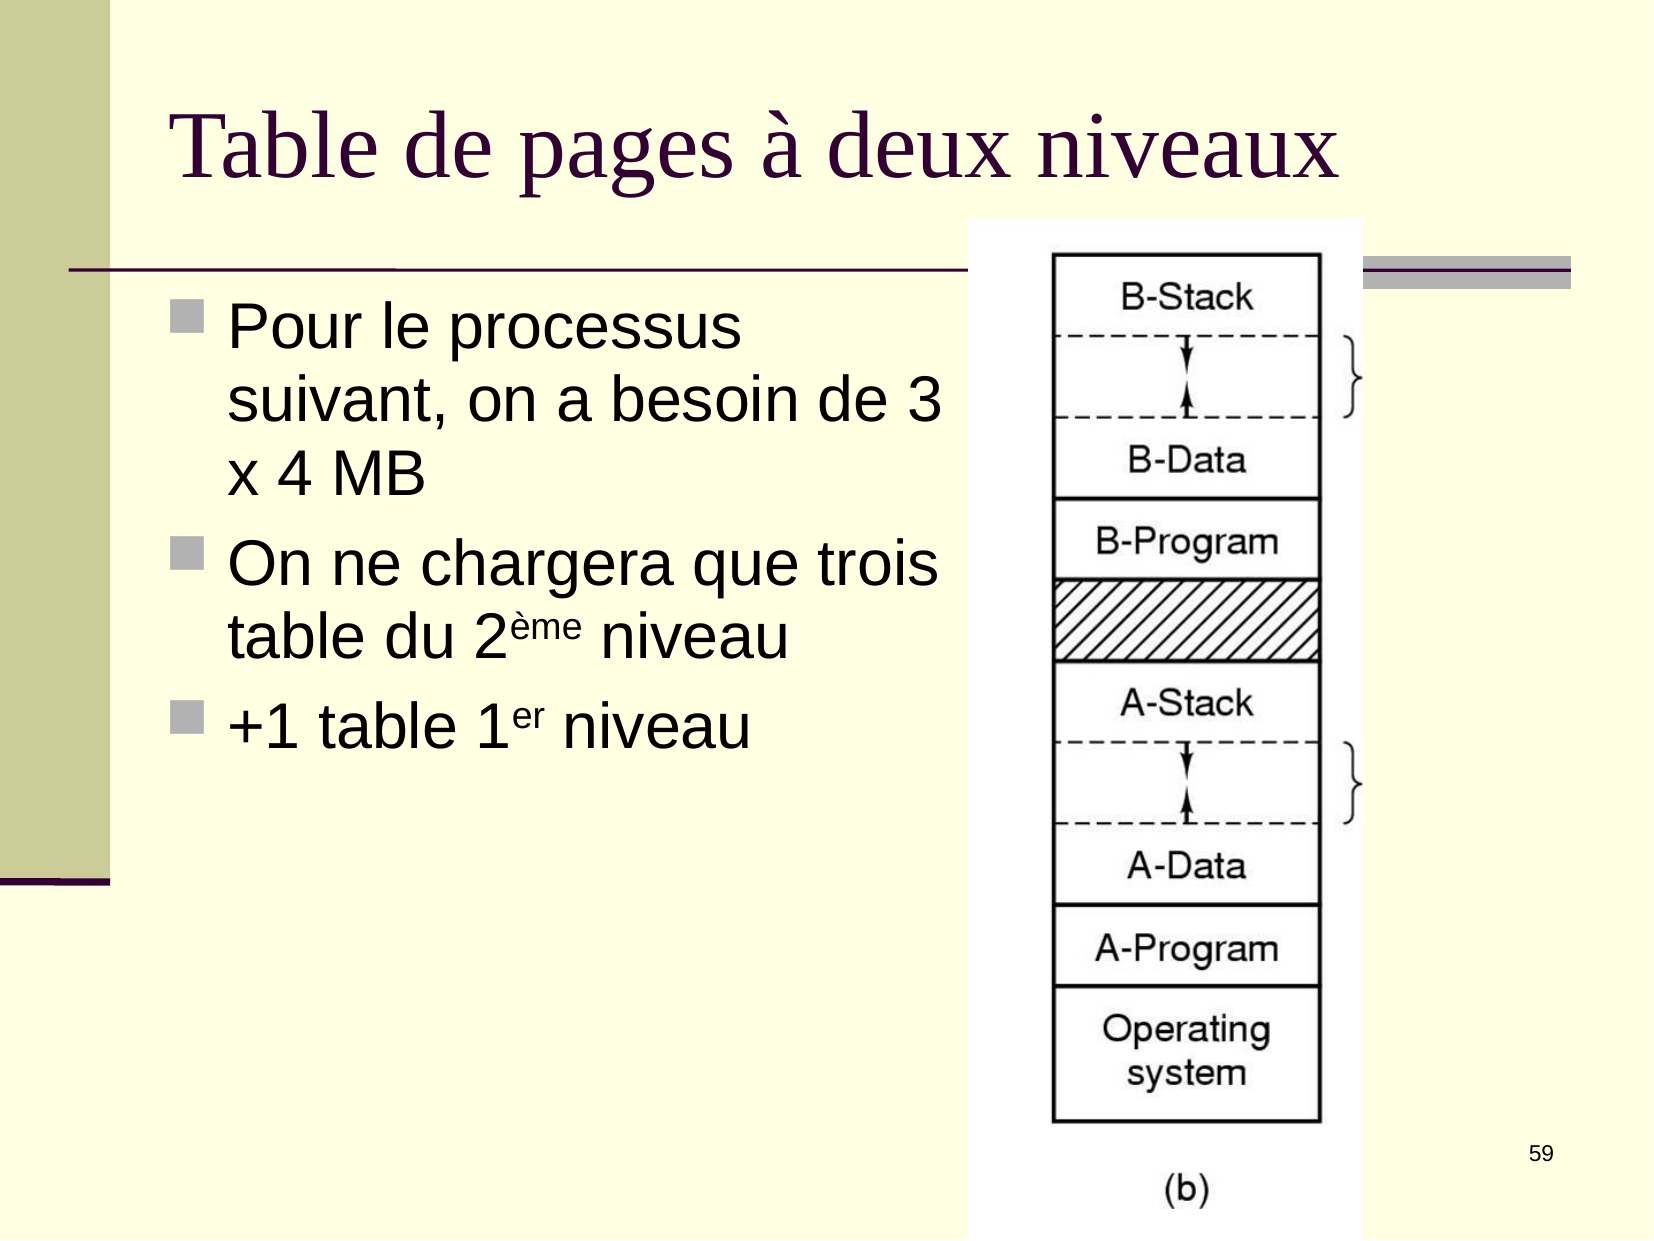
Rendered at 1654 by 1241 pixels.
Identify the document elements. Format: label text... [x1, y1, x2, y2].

list Pour le processus suivant, on a besoin de 3 x 4 MB On ne chargera que trois table du 2ème niveau +1 table 1er niveau [165, 289, 947, 1110]
title Table de pages à deux niveaux [168, 17, 1464, 274]
picture [967, 218, 1363, 1241]
slide_number 59 [1367, 1129, 1571, 1213]
